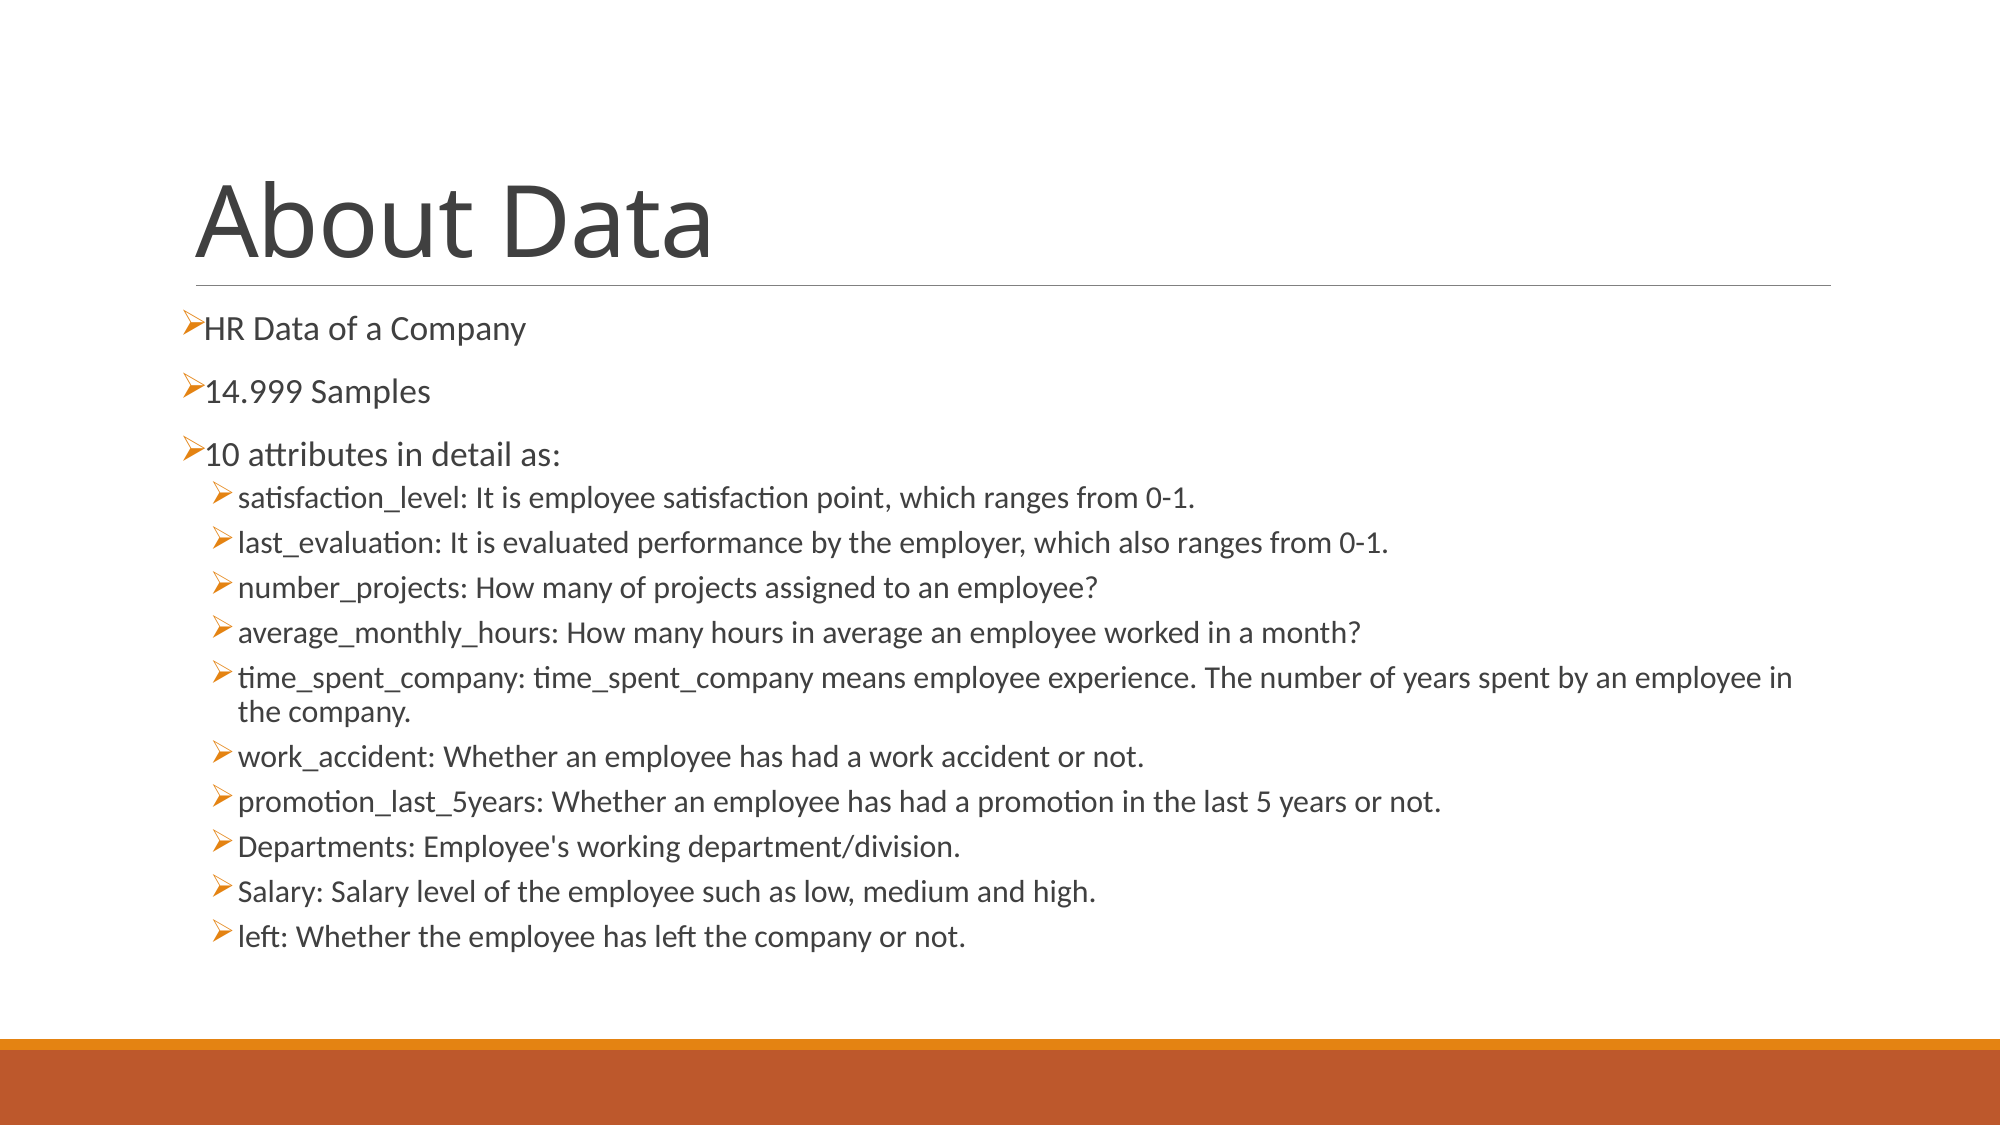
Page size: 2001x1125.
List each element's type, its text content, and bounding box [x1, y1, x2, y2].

title About Data [180, 47, 1830, 285]
list HR Data of a Company 14.999 Samples 10 attributes in detail as: satisfaction_level: It is employee satisfaction point, which ranges from 0-1. last_evaluation: It is evaluated performance by the employer, which also ranges from 0-1. number_projects: How many of projects assigned to an employee? average_monthly_hours: How many hours in average an employee worked in a month? time_spent_company: time_spent_company means employee experience. The number of years spent by an employee in the company. work_accident: Whether an employee has had a work accident or not. promotion_last_5years: Whether an employee has had a promotion in the last 5 years or not. Departments: Employee's working department/division. Salary: Salary level of the employee such as low, medium and high. left: Whether the employee has left the company or not. [180, 302, 1830, 963]
